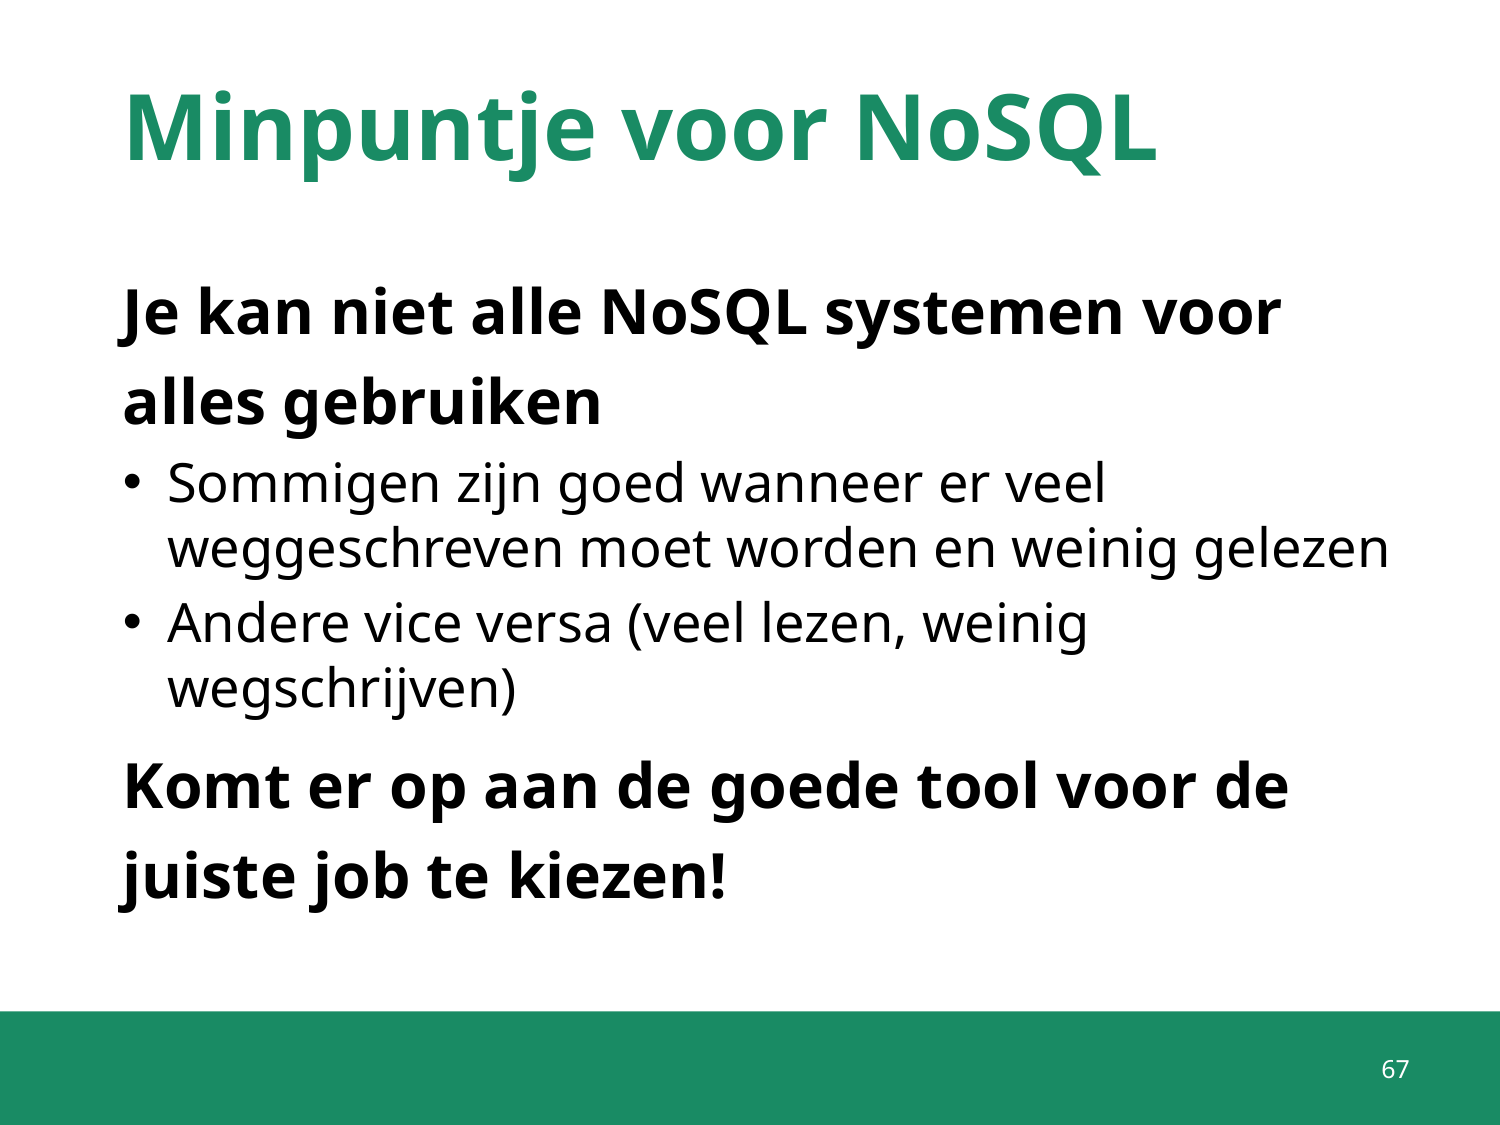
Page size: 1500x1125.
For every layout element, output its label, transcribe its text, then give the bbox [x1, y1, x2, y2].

slide_number 67 [1338, 1040, 1425, 1101]
list Je kan niet alle NoSQL systemen voor alles gebruiken Sommigen zijn goed wanneer er veel weggeschreven moet worden en weinig gelezen Andere vice versa (veel lezen, weinig wegschrijven) Komt er op aan de goede tool voor de juiste job te kiezen! [107, 249, 1425, 993]
title Minpuntje voor NoSQL [107, 30, 1425, 218]
